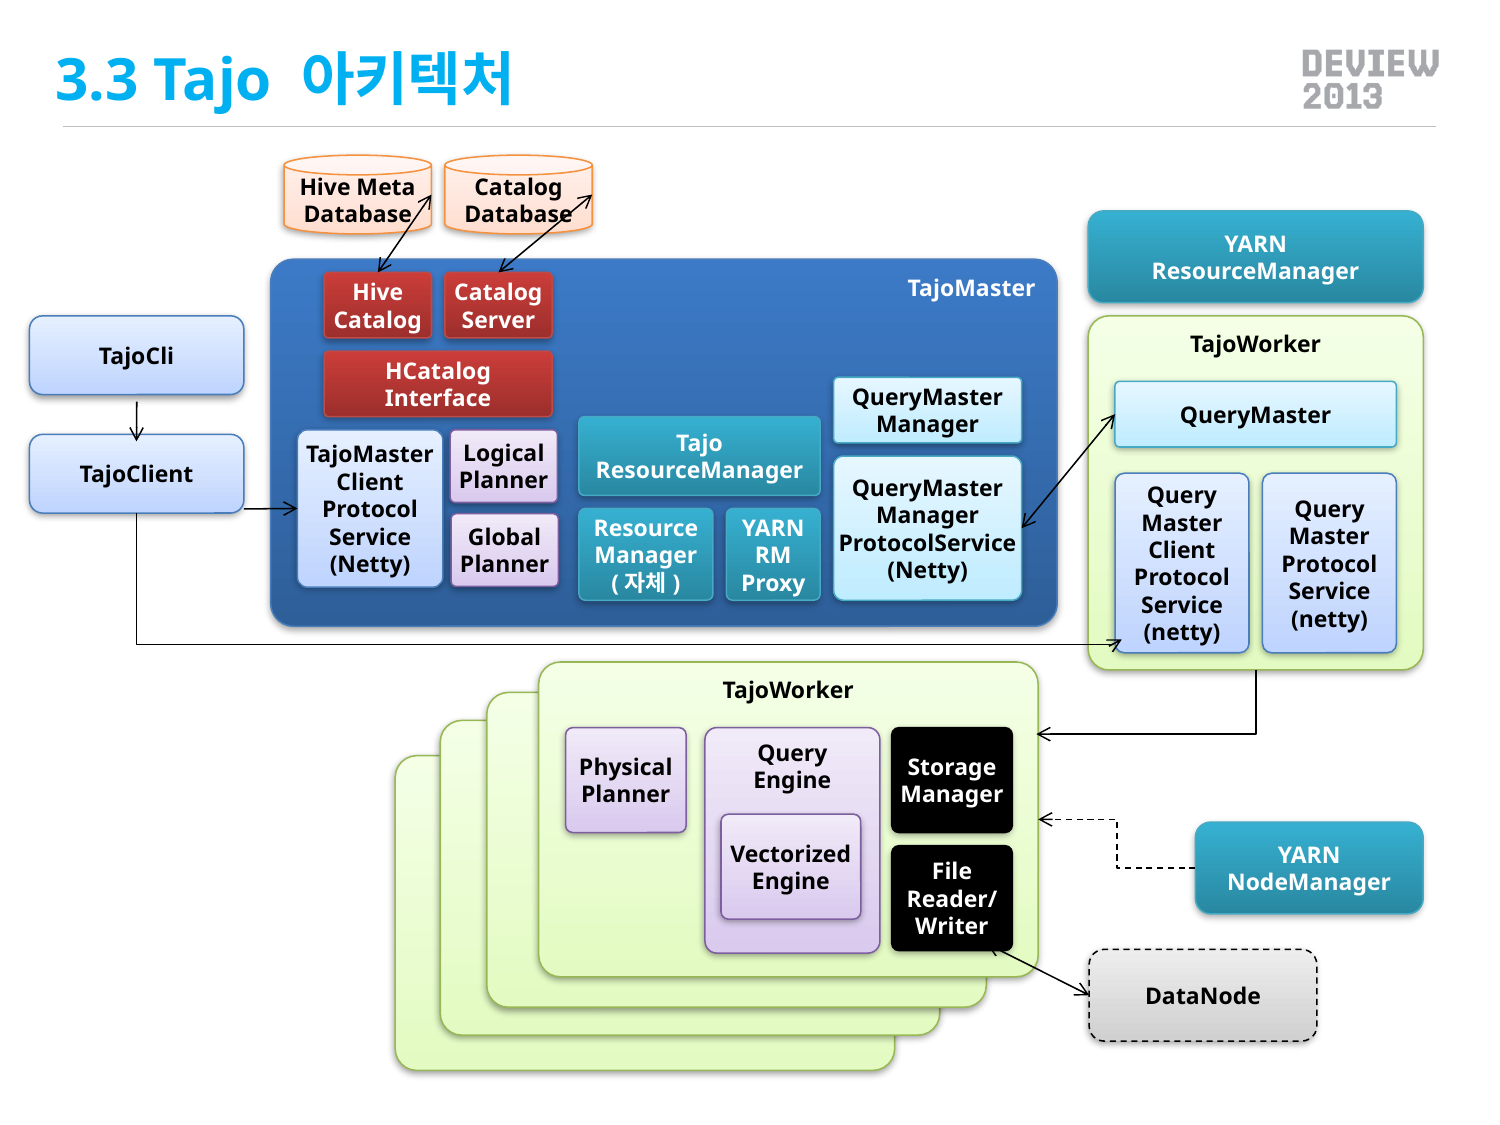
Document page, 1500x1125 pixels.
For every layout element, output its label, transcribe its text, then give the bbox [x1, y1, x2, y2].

picture [1291, 34, 1450, 123]
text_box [29, 154, 1424, 1071]
text_box 3.3 Tajo 아키텍처 [40, 35, 530, 120]
